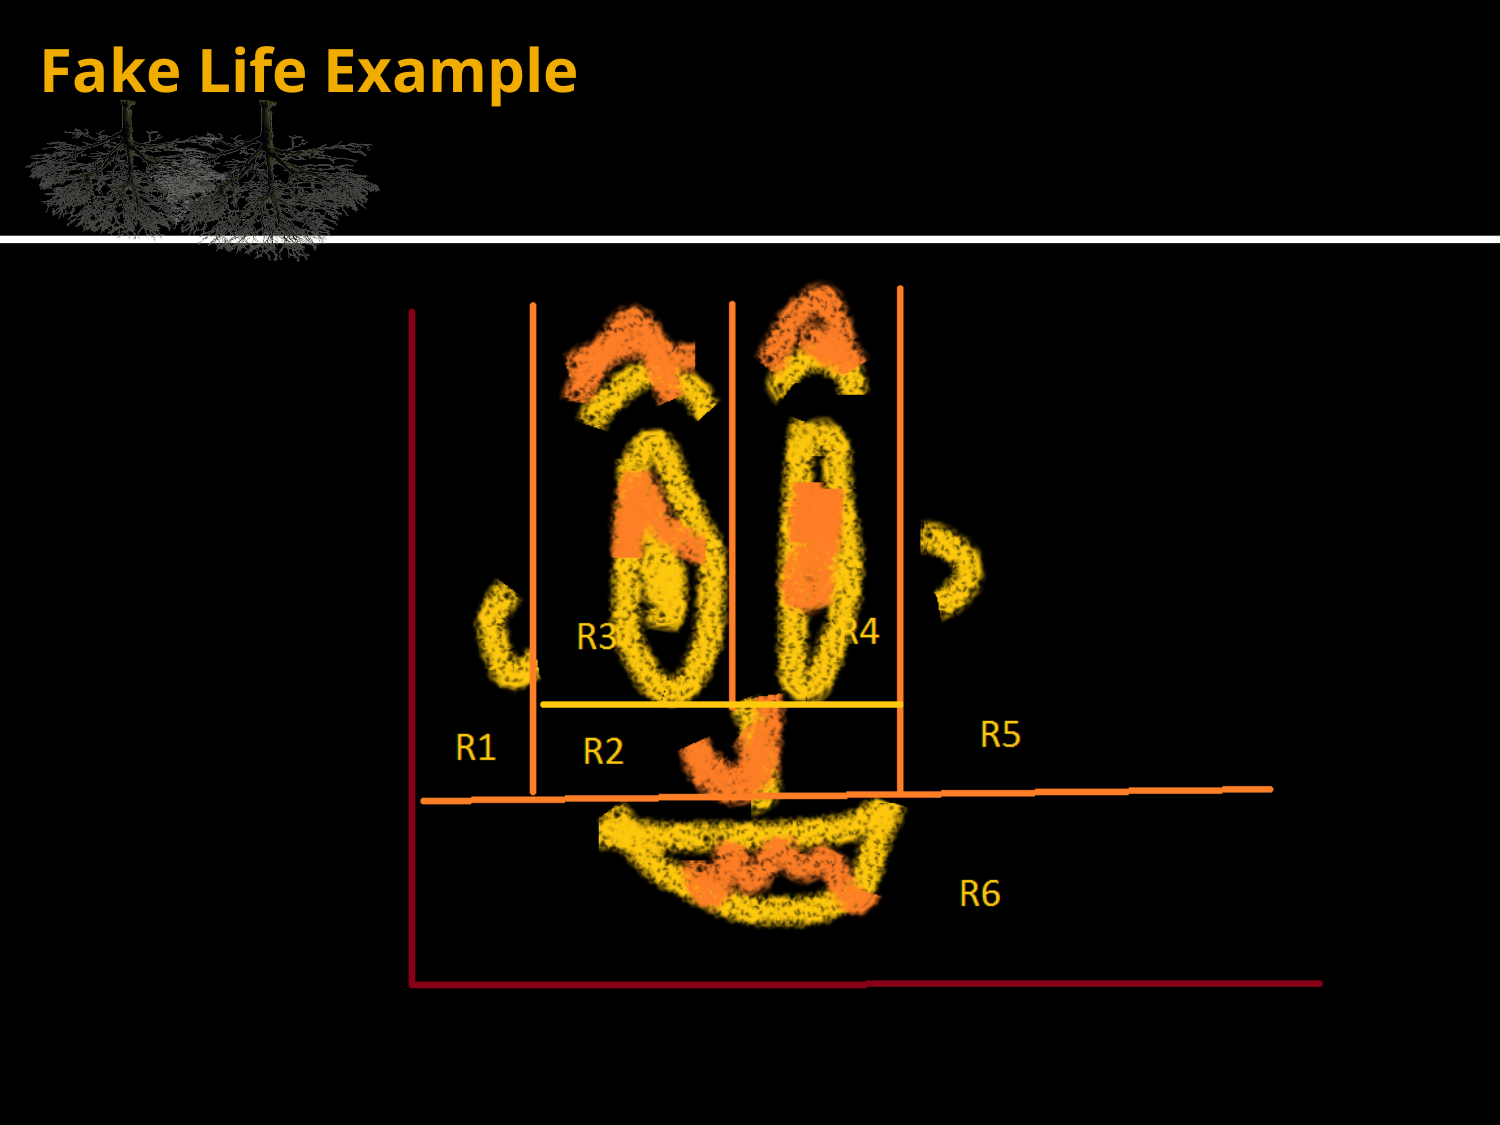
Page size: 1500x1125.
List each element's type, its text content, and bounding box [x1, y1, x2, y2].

title Fake Life Example [24, 24, 1363, 113]
picture [0, 99, 1500, 1107]
